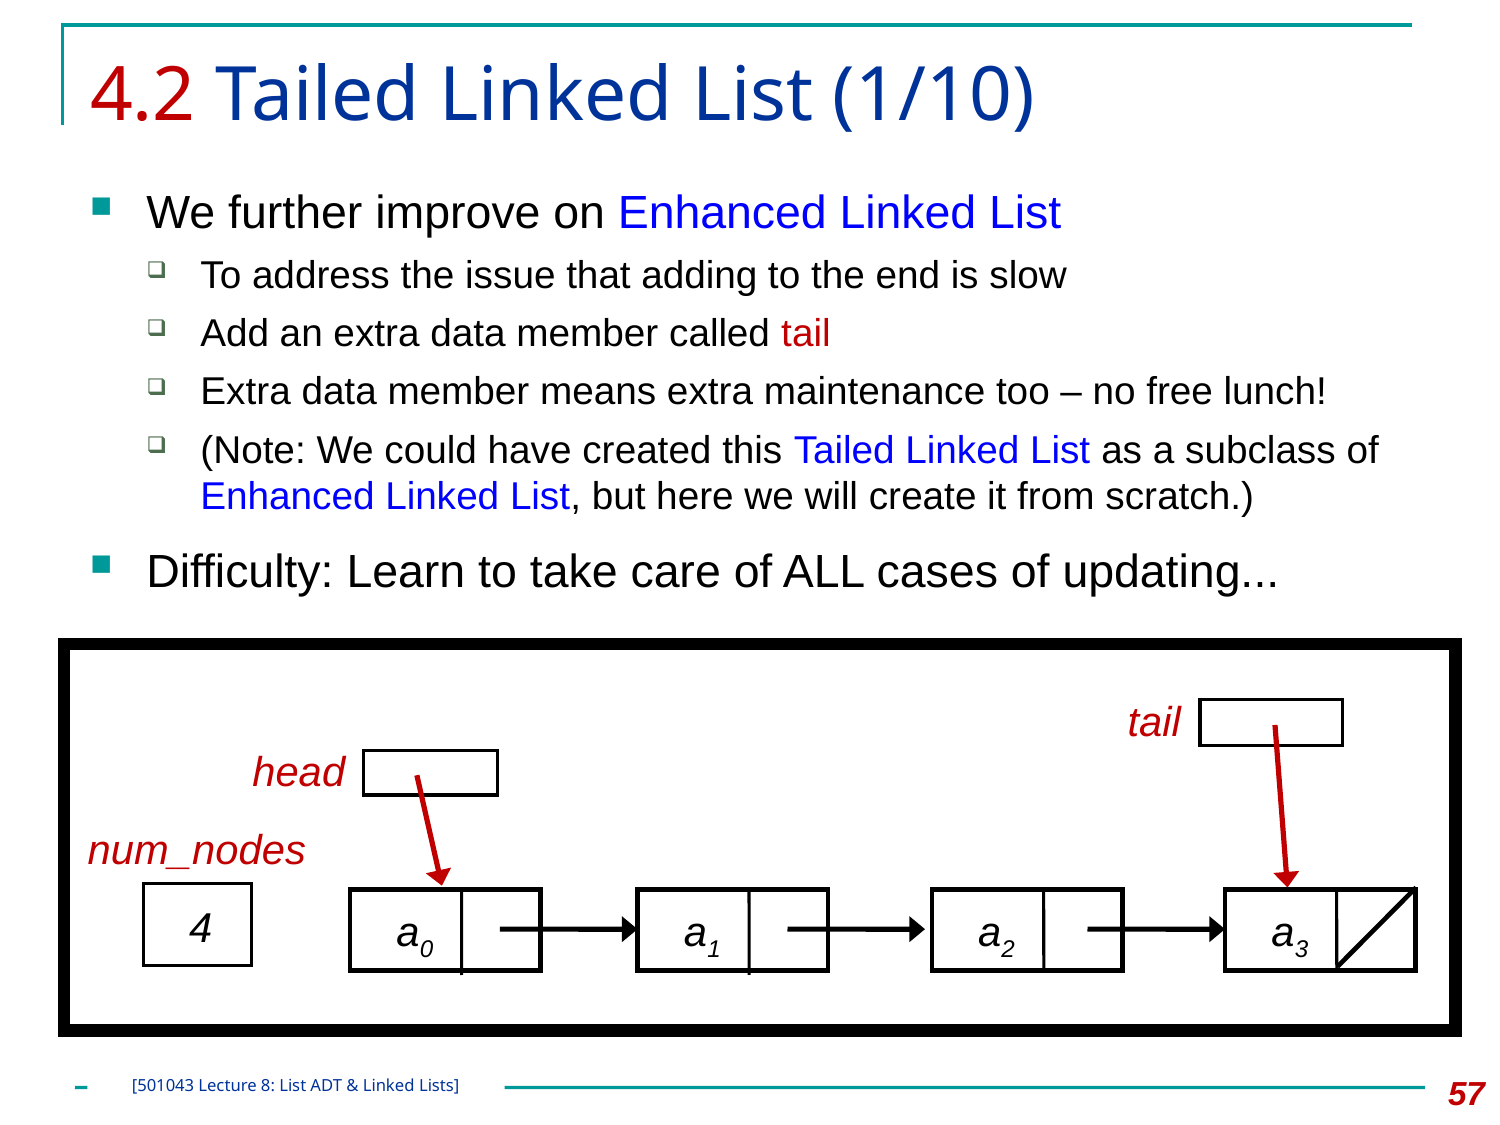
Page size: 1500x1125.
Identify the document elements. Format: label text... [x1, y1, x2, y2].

list We further improve on Enhanced Linked List To address the issue that adding to the end is slow Add an extra data member called tail Extra data member means extra maintenance too – no free lunch! (Note: We could have created this Tailed Linked List as a subclass of Enhanced Linked List, but here we will create it from scratch.) Difficulty: Learn to take care of ALL cases of updating... [74, 174, 1463, 605]
text_box [832, 918, 925, 940]
text_box [501043 Lecture 8: List ADT & Linked Lists] [87, 1074, 505, 1105]
text_box [1127, 918, 1219, 940]
text_box [63, 644, 1456, 1031]
text_box [544, 918, 632, 940]
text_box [931, 887, 1123, 972]
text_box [349, 887, 541, 976]
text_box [237, 737, 498, 886]
title 4.2 Tailed Linked List (1/10) [74, 37, 1426, 168]
slide_number 57 [1400, 1065, 1500, 1125]
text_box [1112, 687, 1343, 888]
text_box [637, 887, 829, 976]
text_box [1224, 887, 1416, 972]
